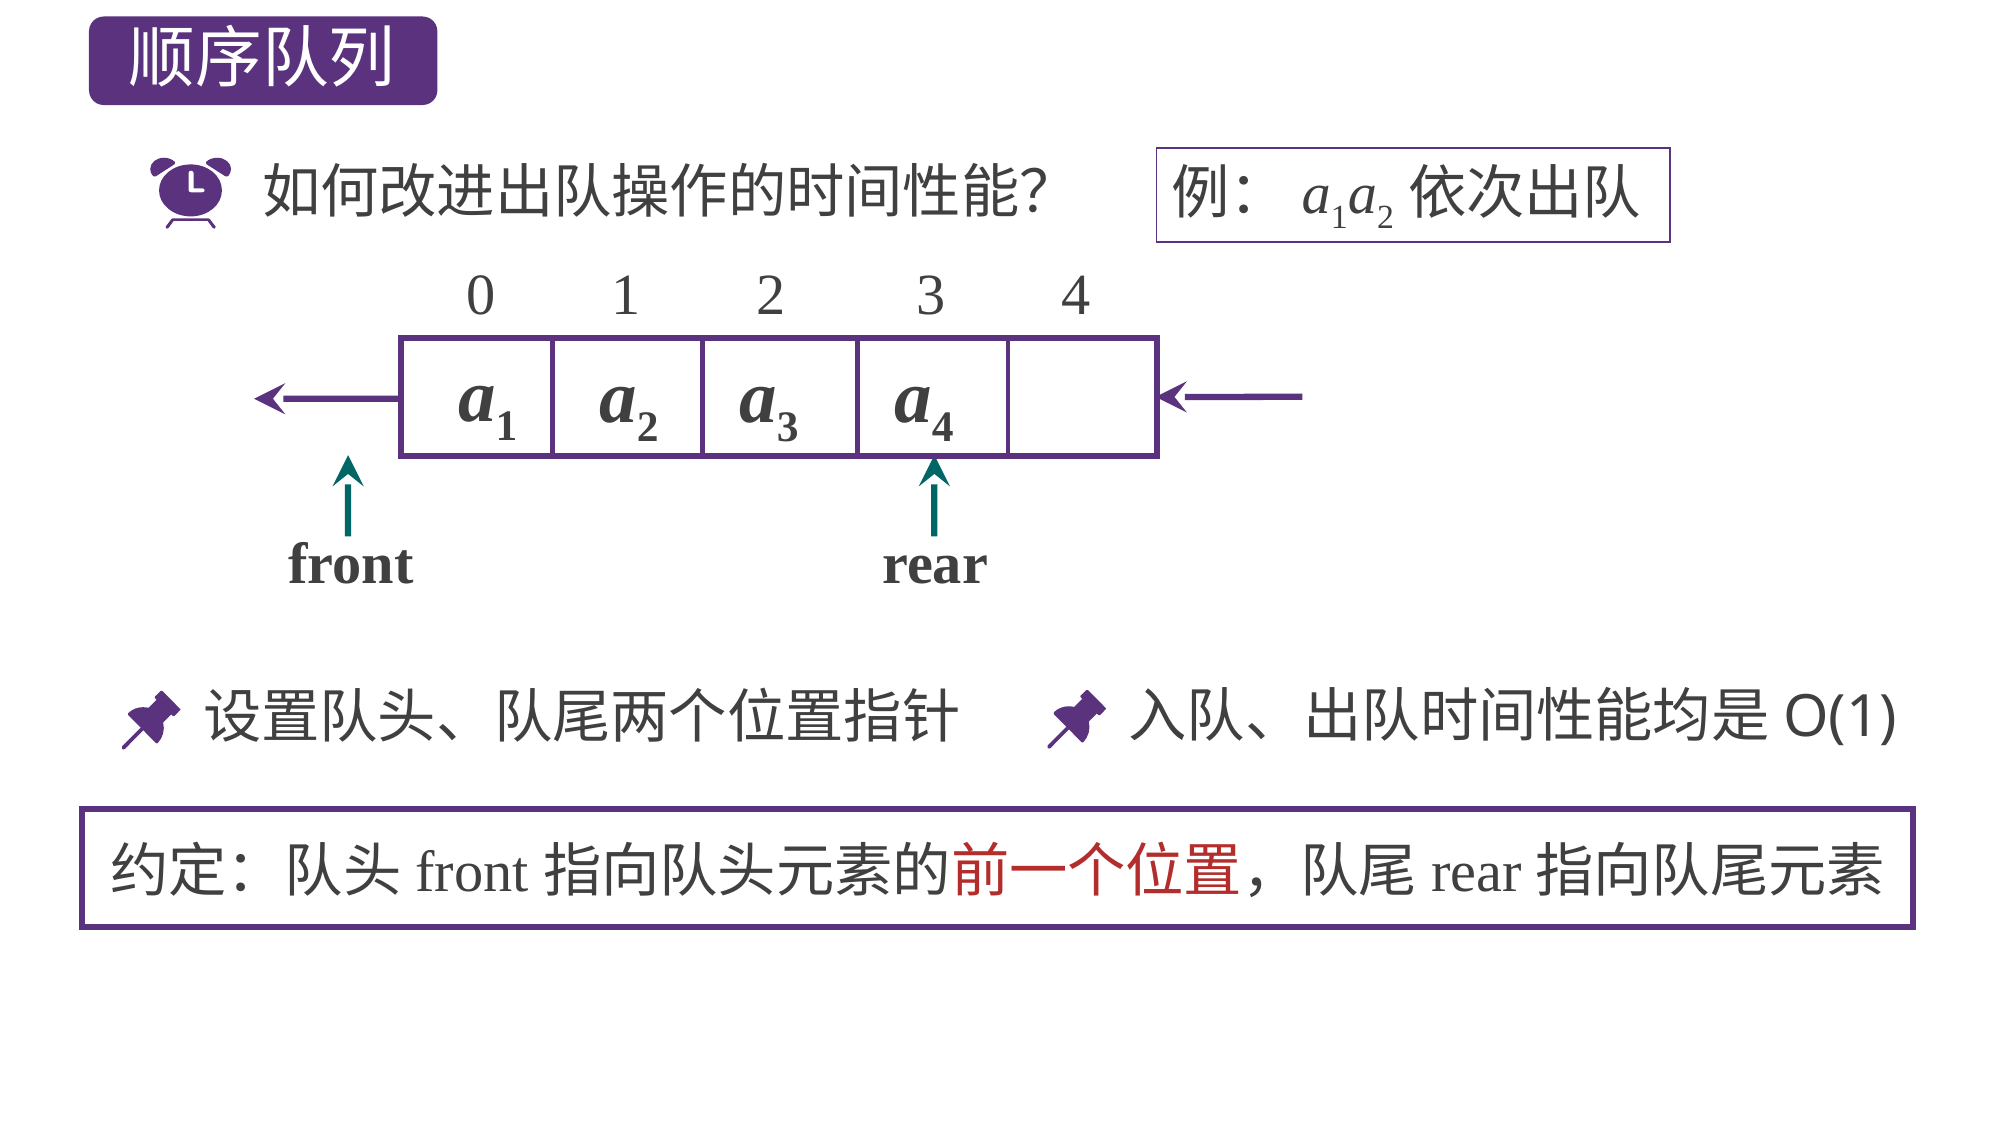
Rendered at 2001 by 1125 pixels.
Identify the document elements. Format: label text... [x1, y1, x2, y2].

text_box 顺序队列 [107, 7, 418, 103]
text_box 0 1 2 3 4 [451, 248, 1149, 334]
text_box 例：a1a2依次出队 [1156, 147, 1670, 243]
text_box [1047, 671, 1949, 757]
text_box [273, 455, 444, 604]
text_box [867, 456, 1038, 604]
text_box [121, 672, 1024, 758]
text_box 约定：队头front指向队头元素的前一个位置，队尾rear指向队尾元素 [81, 808, 1914, 928]
text_box [87, 15, 439, 107]
text_box [1160, 386, 1177, 408]
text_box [400, 337, 1157, 456]
text_box [254, 388, 275, 410]
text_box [150, 146, 1149, 233]
